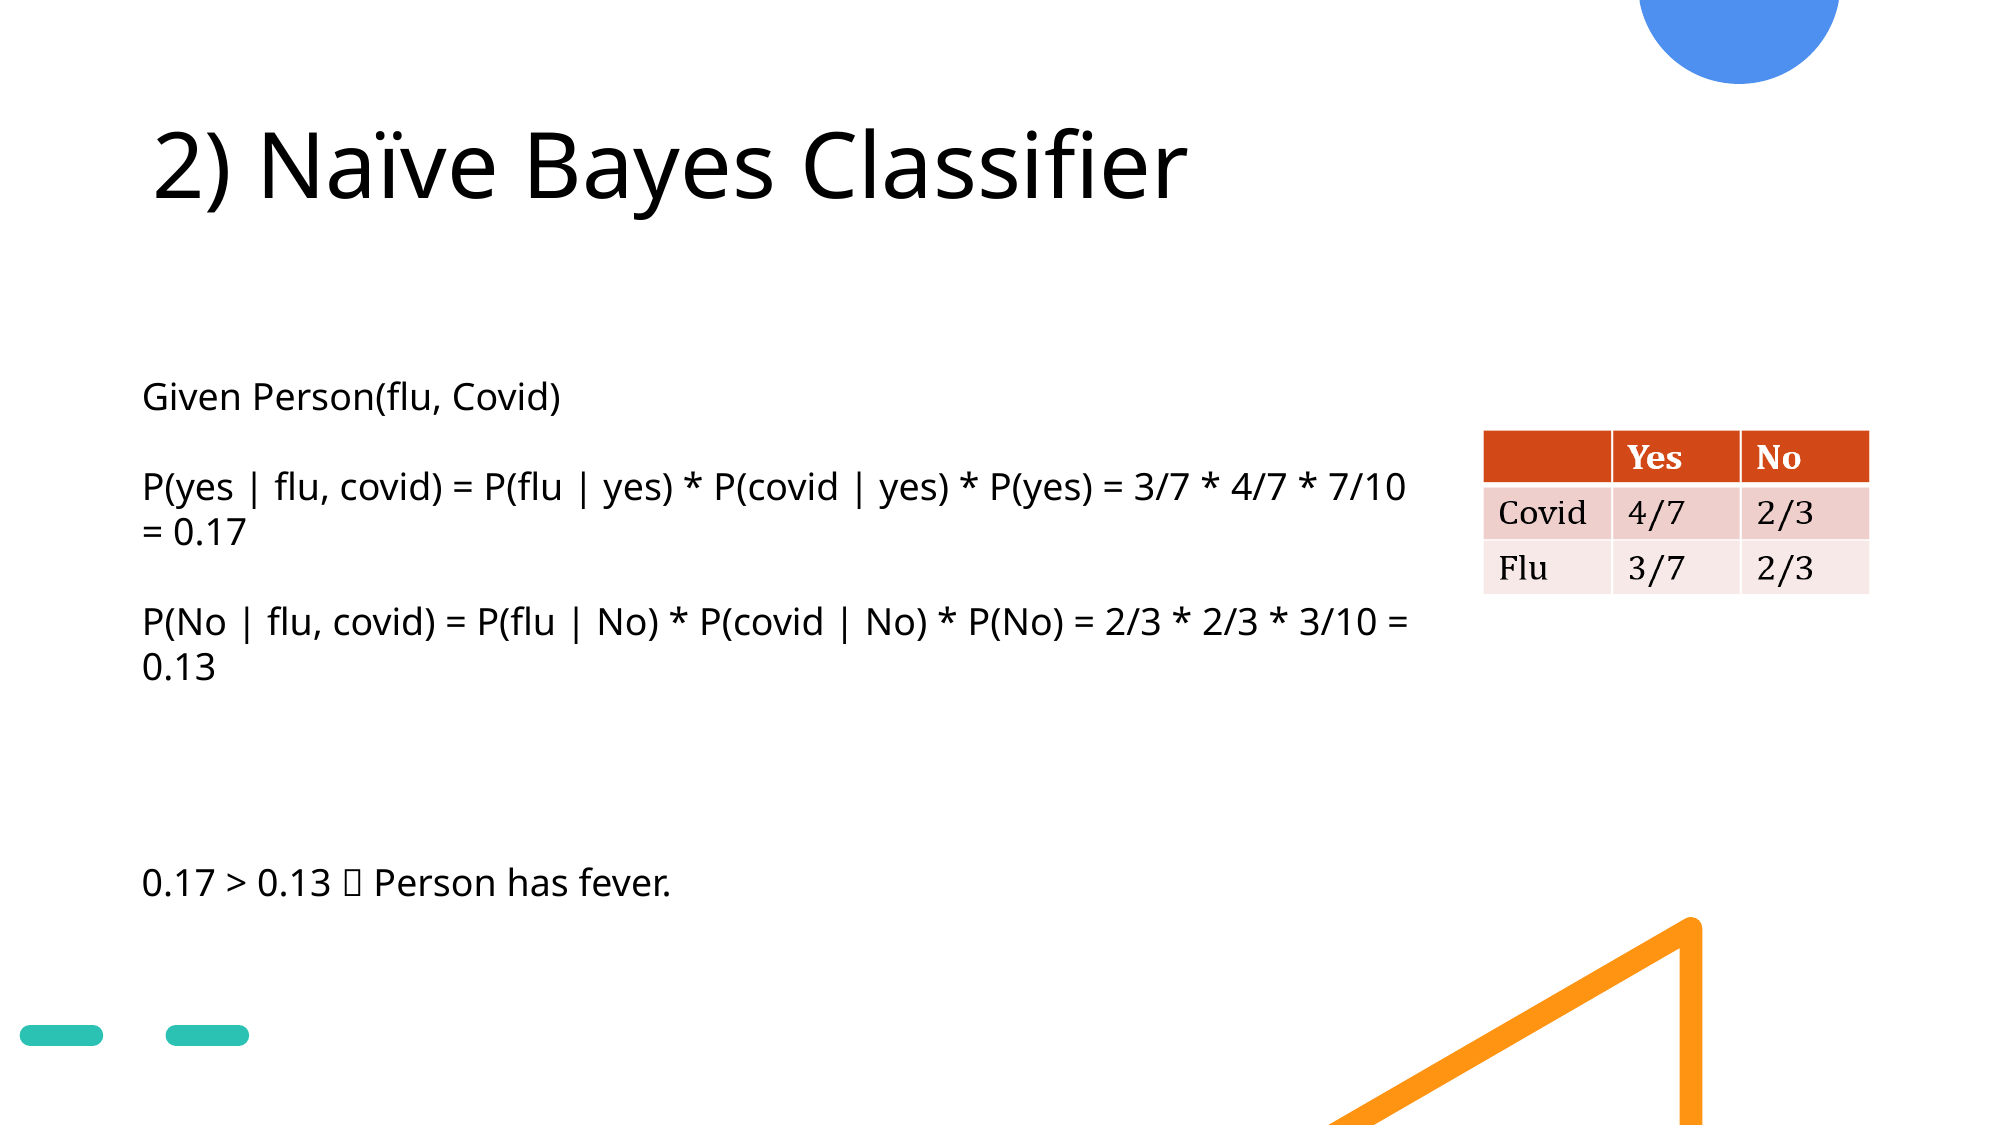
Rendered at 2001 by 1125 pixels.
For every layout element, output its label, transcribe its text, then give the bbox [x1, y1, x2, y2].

text_box Given Person(flu, Covid) P(yes | flu, covid) = P(flu | yes) * P(covid | yes) * P(yes) = 3/7 * 4/7 * 7/10 = 0.17 P(No | flu, covid) = P(flu | No) * P(covid | No) * P(No) = 2/3 * 2/3 * 3/10 = 0.13 [127, 365, 1436, 696]
title 2) Naïve Bayes Classifier [137, 59, 1863, 278]
picture [1480, 424, 1874, 609]
text_box 0.17 > 0.13  Person has fever. [126, 851, 1816, 912]
